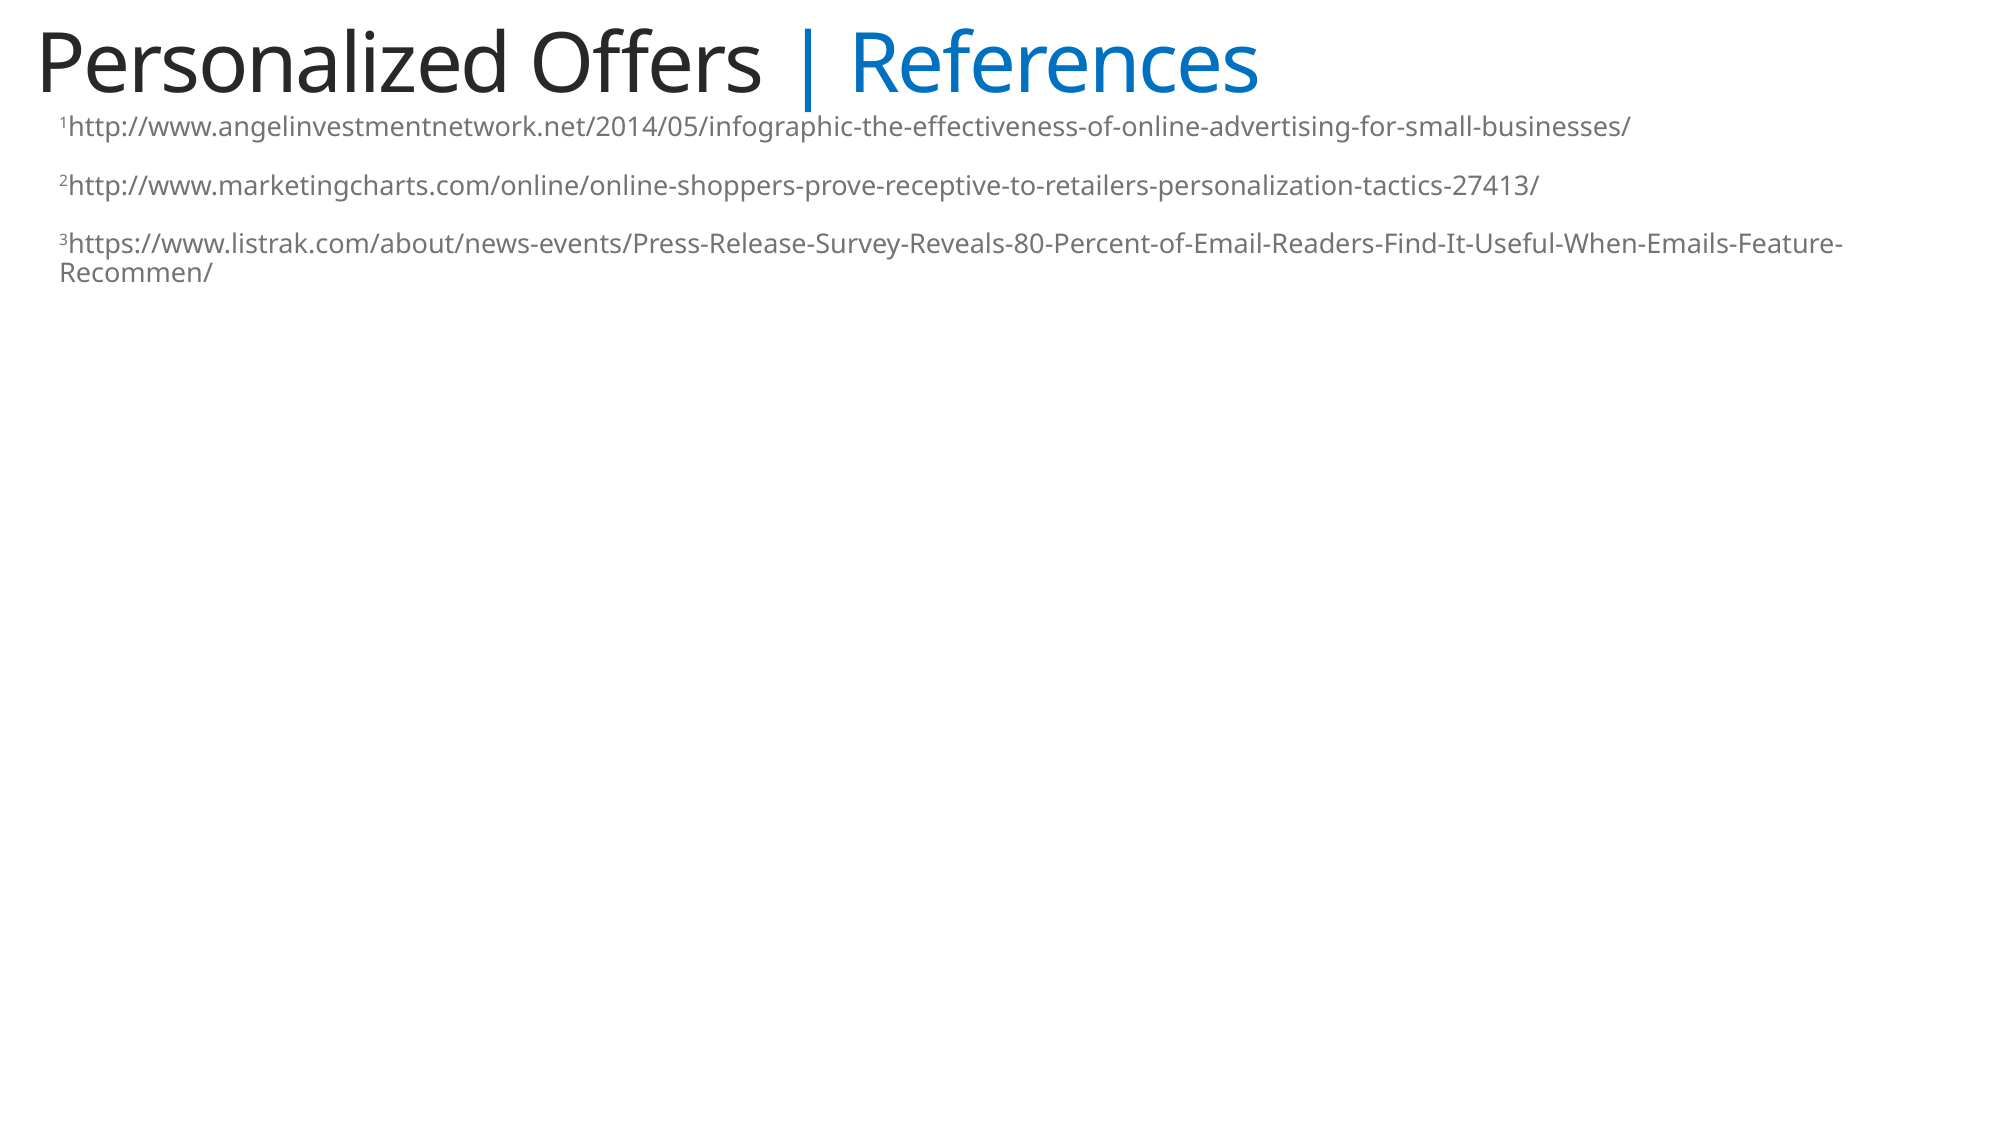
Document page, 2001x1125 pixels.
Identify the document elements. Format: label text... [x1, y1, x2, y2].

text_box Personalized Offers | References [20, 0, 2000, 133]
text_box 1http://www.angelinvestmentnetwork.net/2014/05/infographic-the-effectiveness-of-online-advertising-for-small-businesses/ 2http://www.marketingcharts.com/online/online-shoppers-prove-receptive-to-retailers-personalization-tactics-27413/ 3https://www.listrak.com/about/news-events/Press-Release-Survey-Reveals-80-Percent-of-Email-Readers-Find-It-Useful-When-Emails-Feature-Recommen/ [44, 105, 1968, 296]
